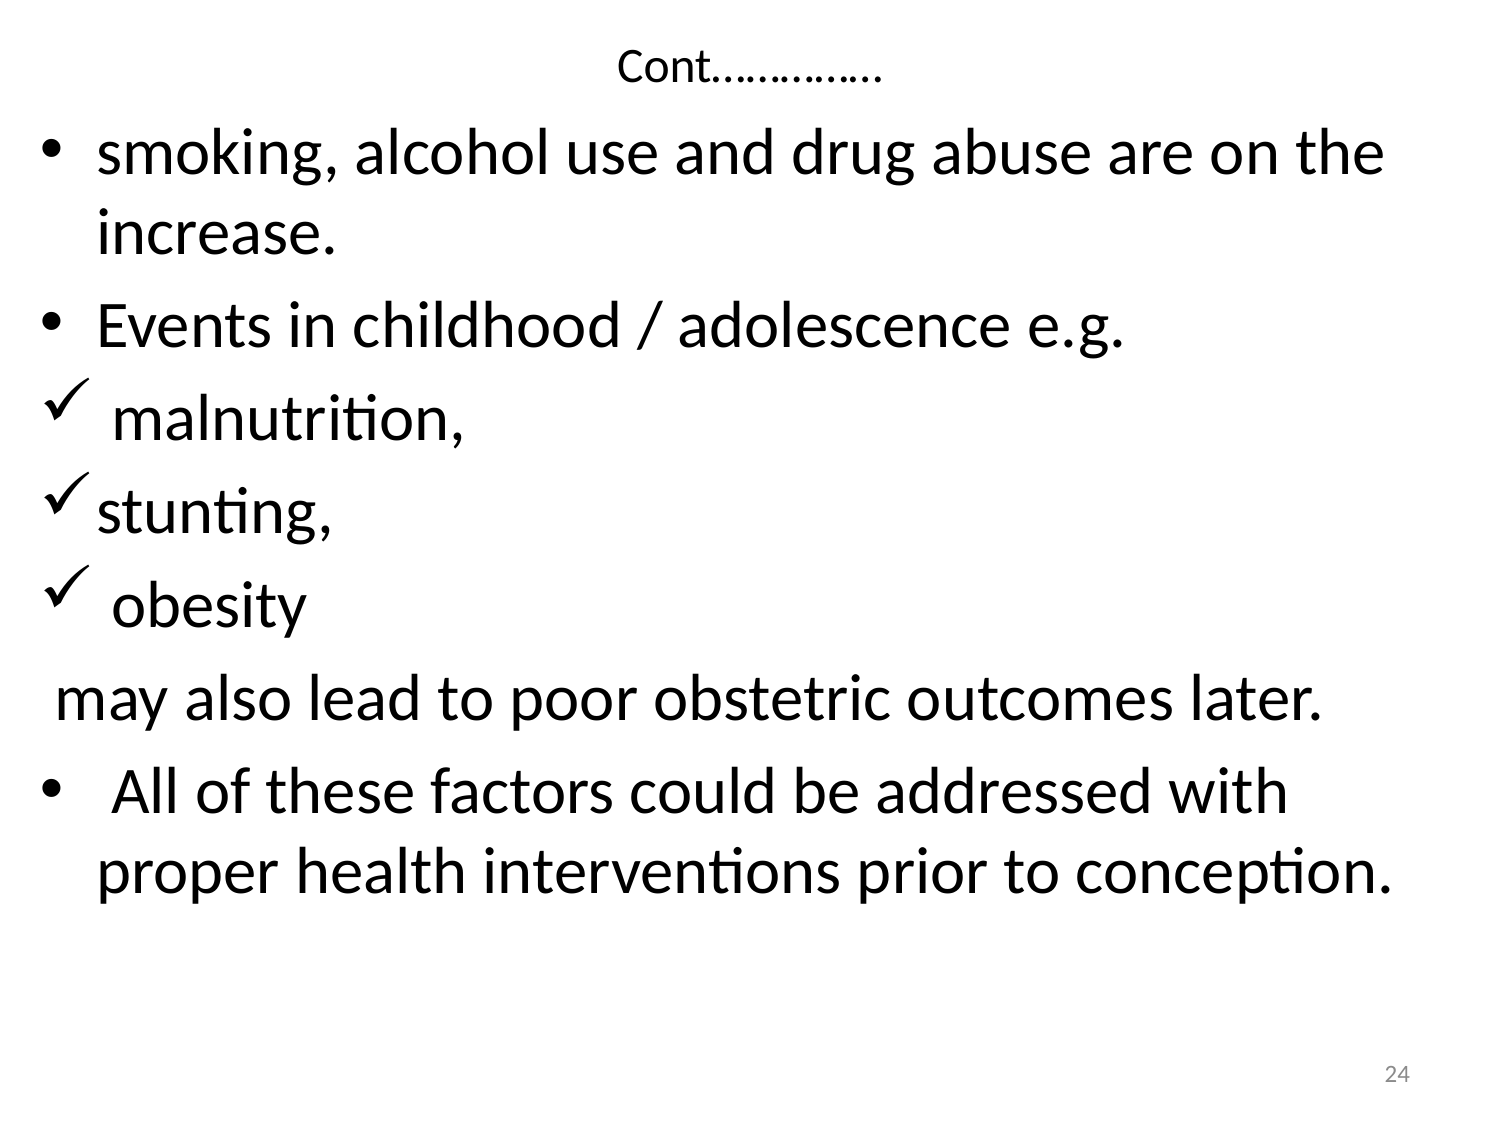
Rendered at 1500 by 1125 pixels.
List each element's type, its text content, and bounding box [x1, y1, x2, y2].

title Cont…………… [75, 24, 1425, 99]
list smoking, alcohol use and drug abuse are on the increase. Events in childhood / adolescence e.g. malnutrition, stunting, obesity may also lead to poor obstetric outcomes later. All of these factors could be addressed with proper health interventions prior to conception. [24, 99, 1475, 1100]
slide_number 24 [1074, 1042, 1425, 1103]
